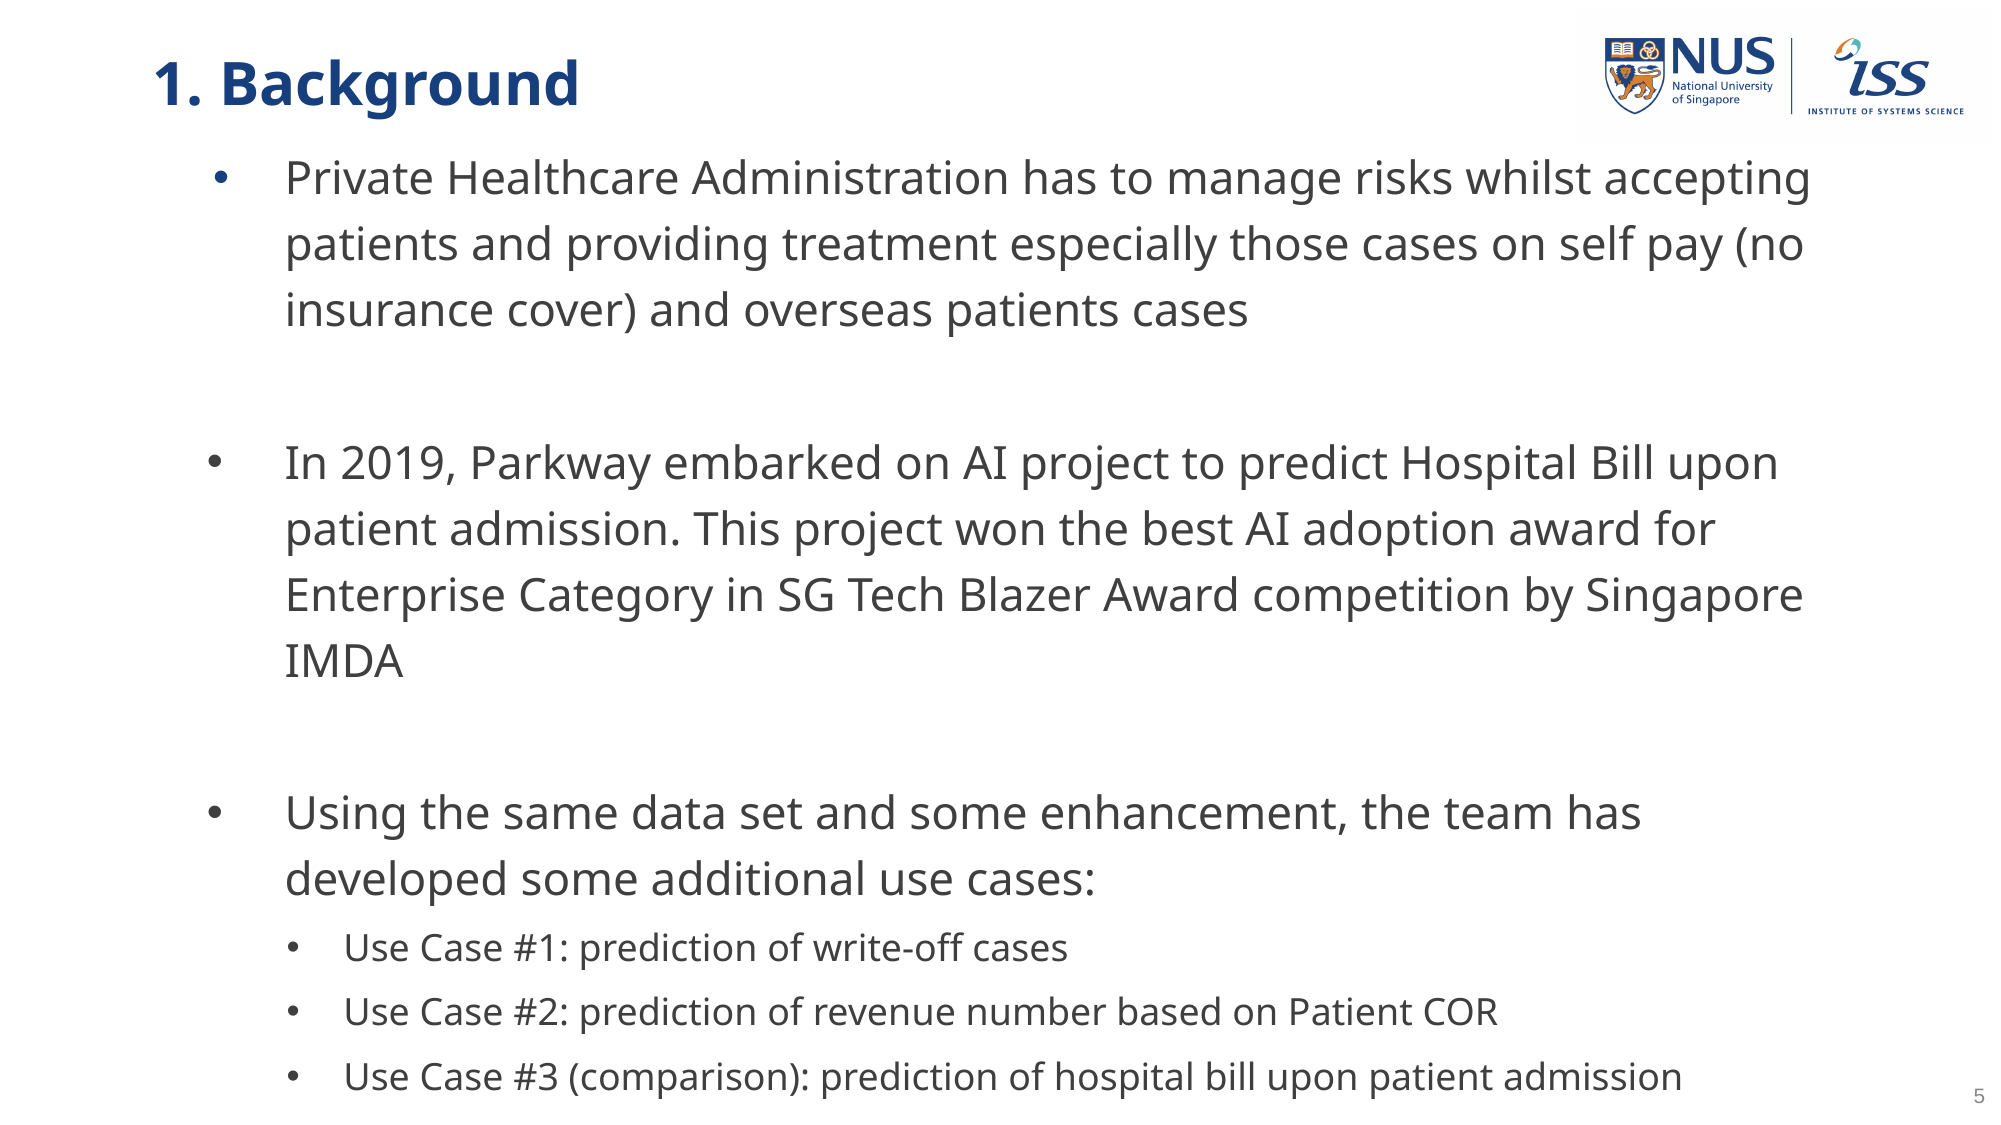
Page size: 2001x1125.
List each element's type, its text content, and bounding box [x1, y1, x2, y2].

title 1. Background [137, 41, 1582, 130]
list Private Healthcare Administration has to manage risks whilst accepting patients and providing treatment especially those cases on self pay (no insurance cover) and overseas patients cases In 2019, Parkway embarked on AI project to predict Hospital Bill upon patient admission. This project won the best AI adoption award for Enterprise Category in SG Tech Blazer Award competition by Singapore IMDA Using the same data set and some enhancement, the team has developed some additional use cases: Use Case #1: prediction of write-off cases Use Case #2: prediction of revenue number based on Patient COR Use Case #3 (comparison): prediction of hospital bill upon patient admission [137, 130, 1863, 1107]
slide_number ‹#› [1876, 1065, 2000, 1125]
picture [1570, 4, 1996, 148]
